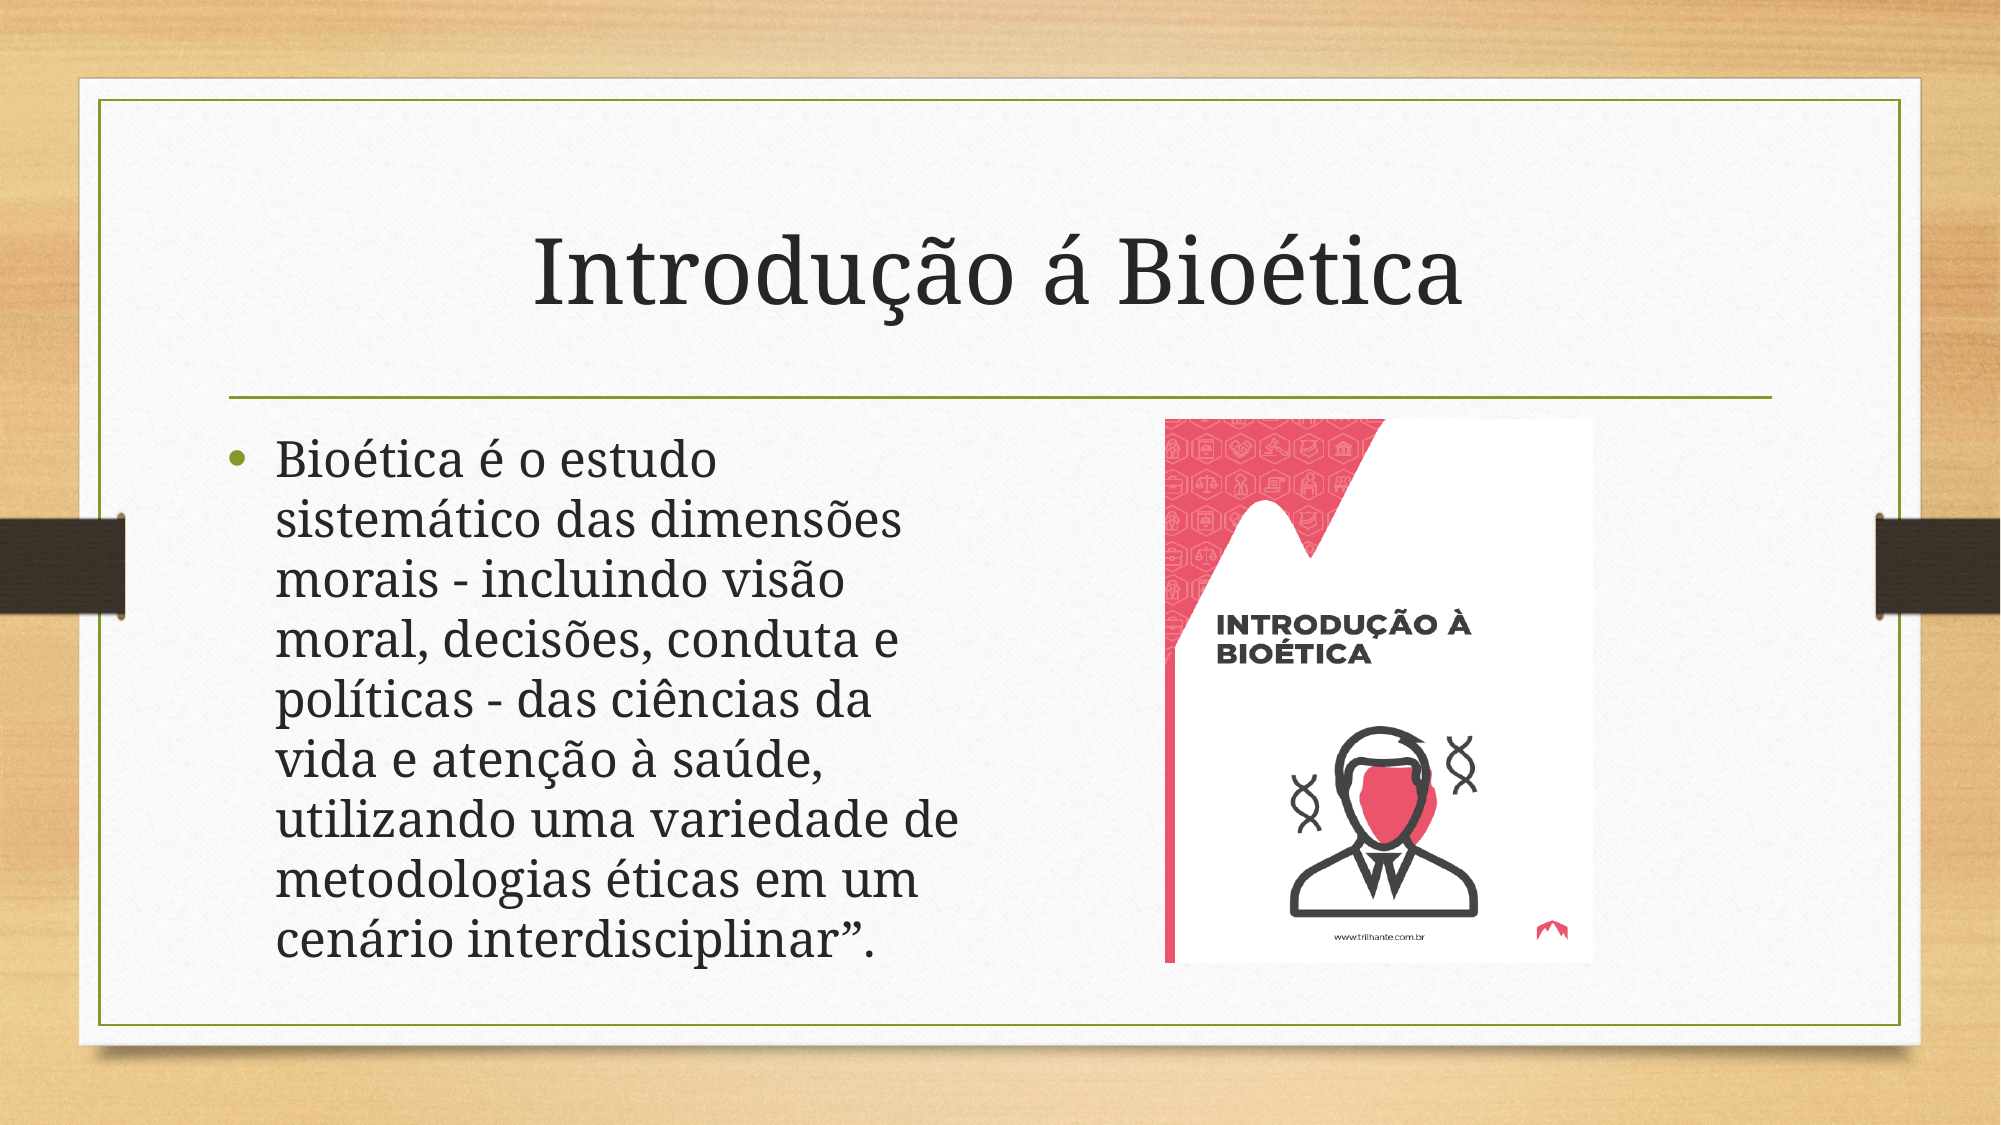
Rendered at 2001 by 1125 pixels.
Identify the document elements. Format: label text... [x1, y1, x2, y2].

list Bioética é o estudo sistemático das dimensões morais - incluindo visão moral, decisões, conduta e políticas - das ciências da vida e atenção à saúde, utilizando uma variedade de metodologias éticas em um cenário interdisciplinar”. [213, 420, 987, 963]
title Introdução á Bioética [212, 161, 1788, 375]
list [1165, 419, 1594, 964]
picture [0, 0, 2001, 1125]
